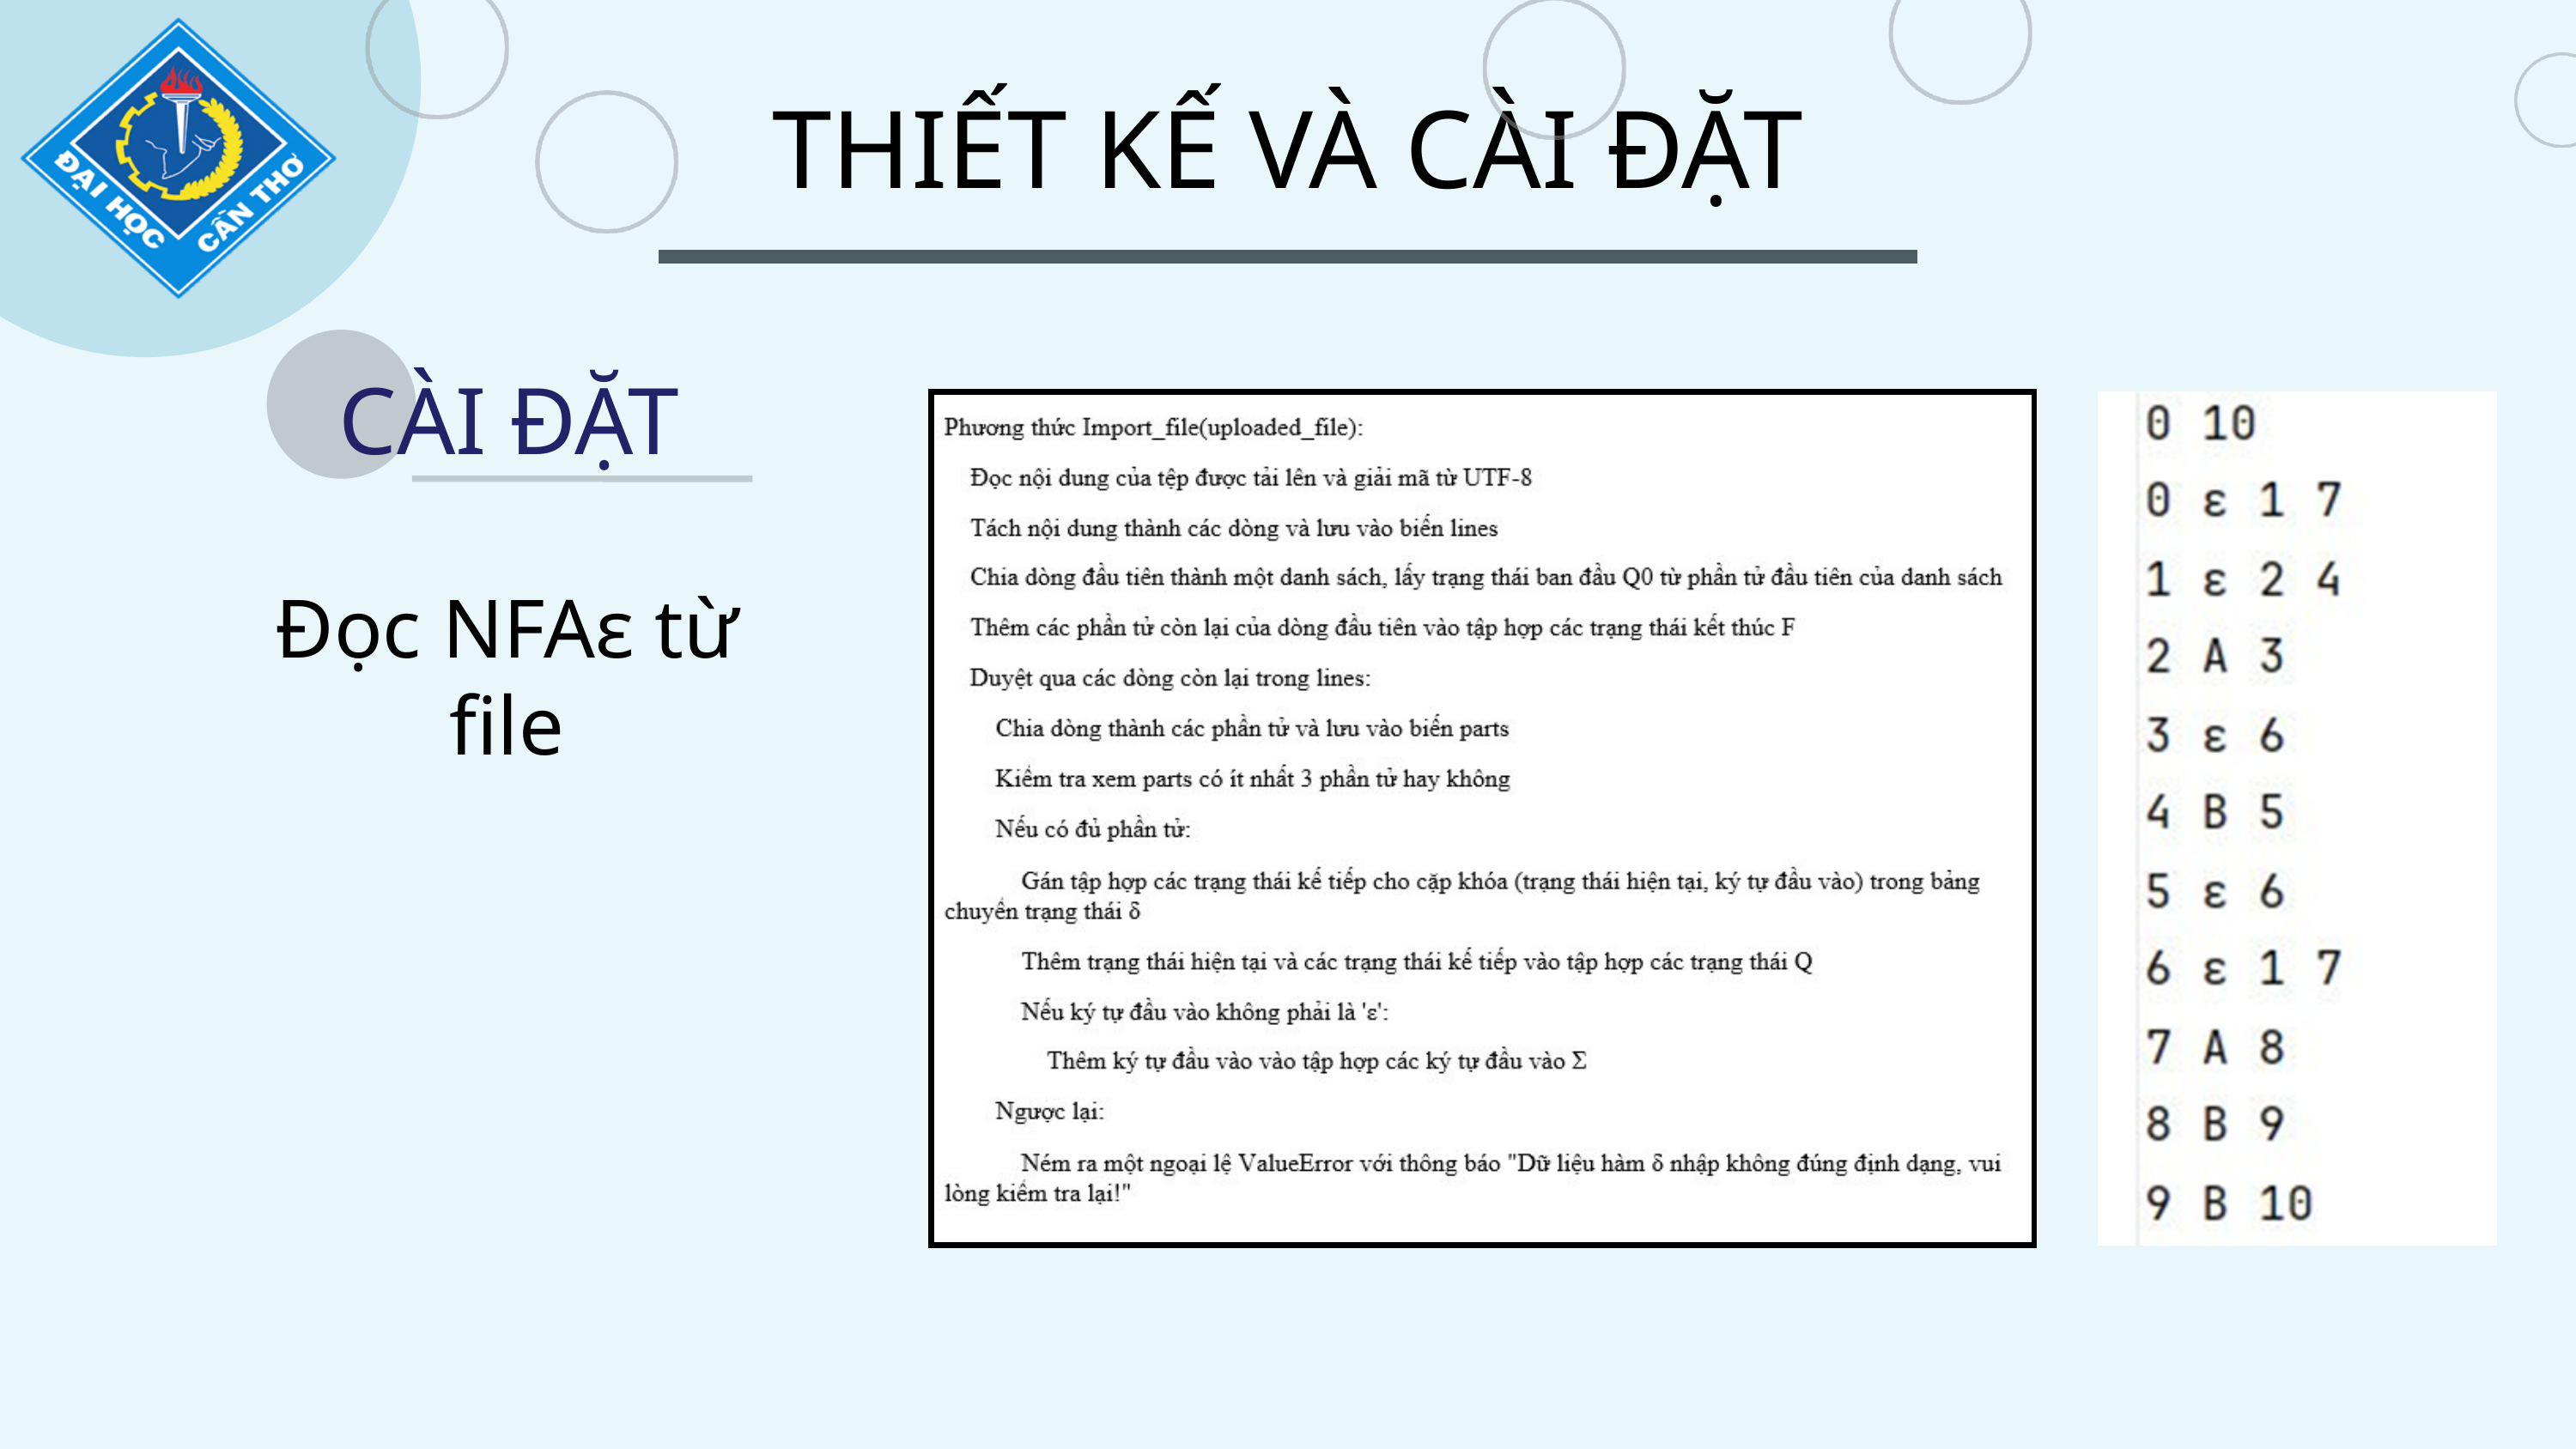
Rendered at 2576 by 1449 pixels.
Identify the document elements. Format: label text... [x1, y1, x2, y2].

text_box THIẾT KẾ VÀ CÀI ĐẶT [622, 81, 1954, 210]
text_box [220, 329, 798, 482]
text_box [2514, 52, 2576, 148]
text_box [1482, 0, 1626, 140]
text_box [2098, 391, 2497, 1246]
text_box [1888, 0, 2032, 105]
text_box [426, 0, 509, 119]
text_box [535, 90, 678, 233]
text_box [931, 391, 2035, 1246]
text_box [0, 0, 422, 358]
text_box Đọc NFAԑ từ file [221, 577, 793, 771]
